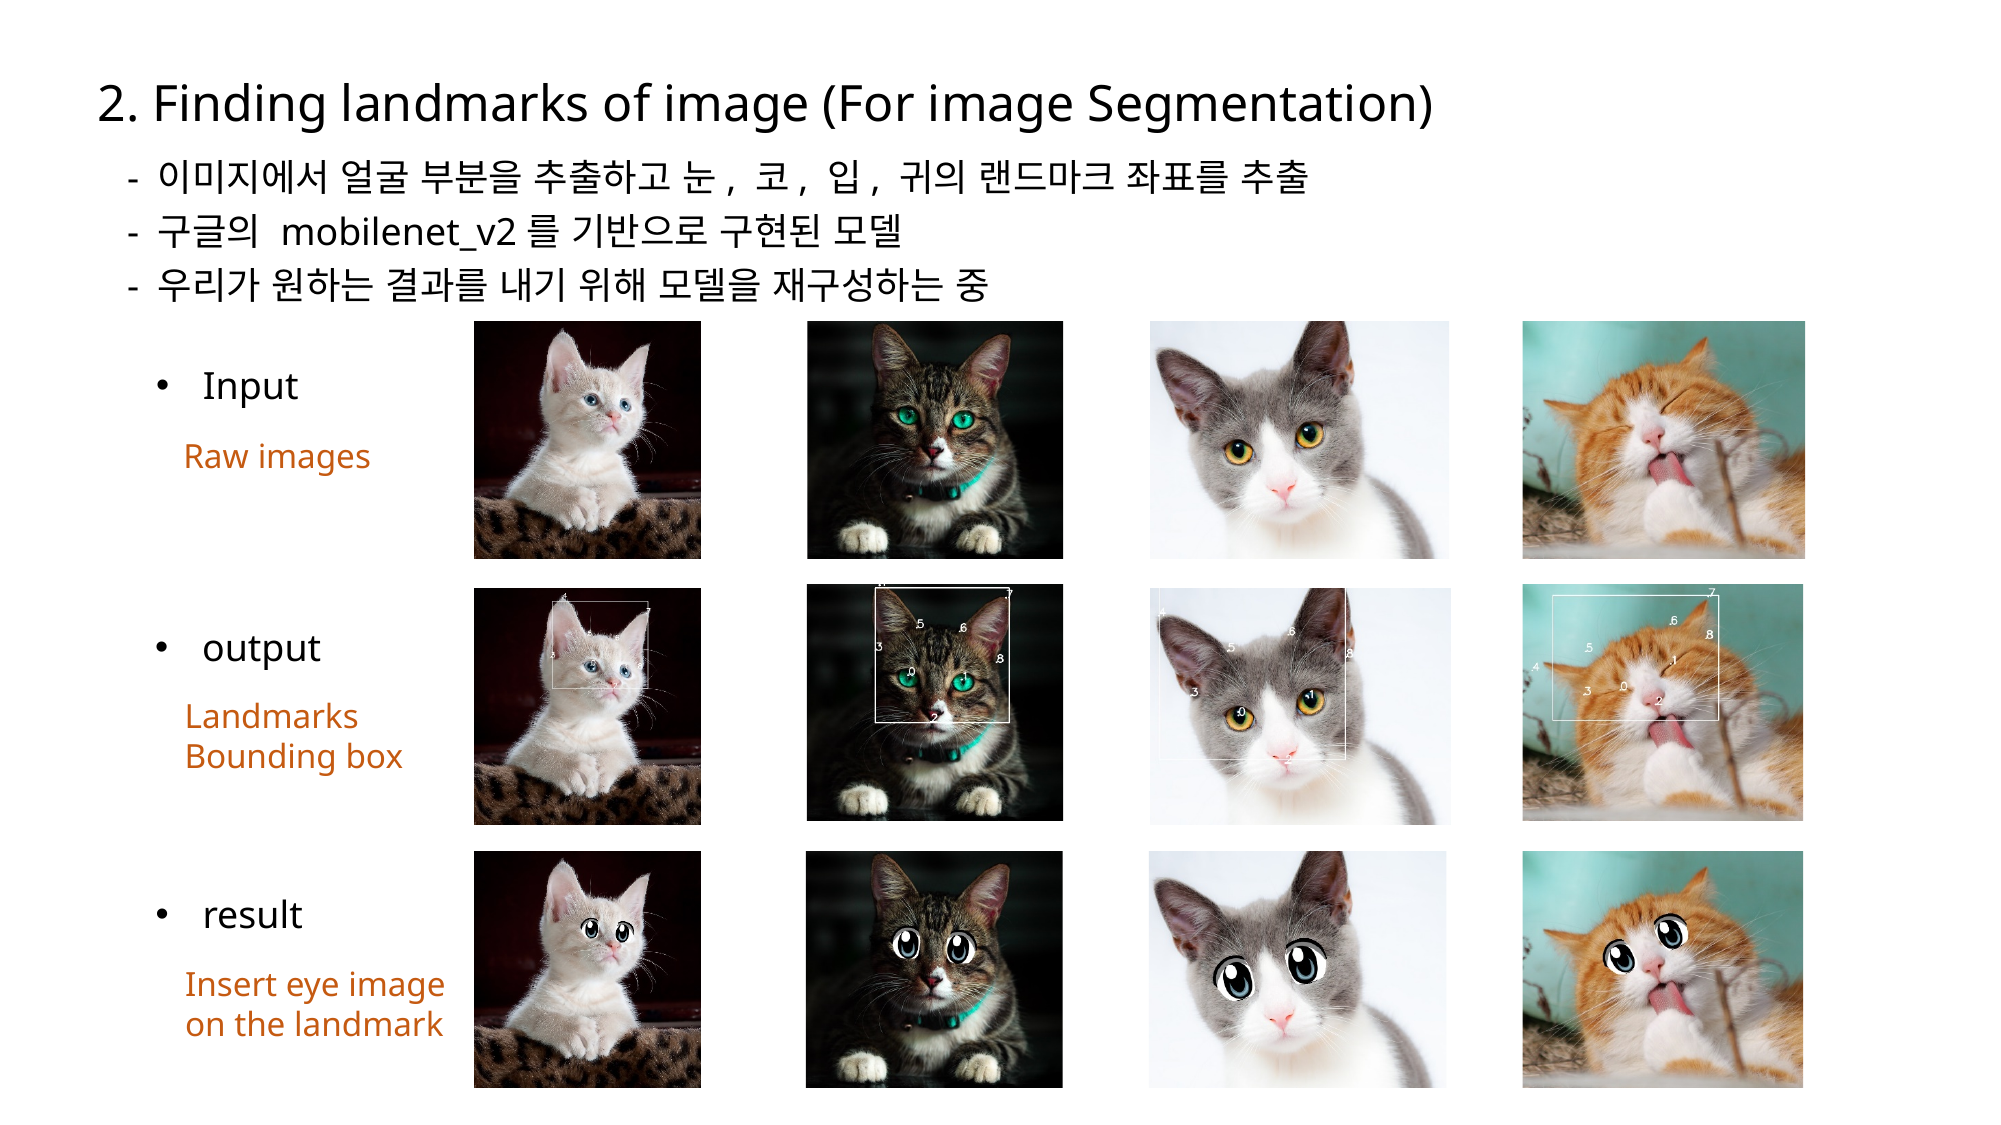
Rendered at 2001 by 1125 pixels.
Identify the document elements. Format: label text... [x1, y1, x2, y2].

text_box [141, 584, 1804, 825]
text_box 2. Finding landmarks of image (For image Segmentation) - 이미지에서 얼굴 부분을 추출하고 눈, 코, 입, 귀의 랜드마크 좌표를 추출 - 구글의 mobilenet_v2를 기반으로 구현된 모델 - 우리가 원하는 결과를 내기 위해 모델을 재구성하는 중 [83, 33, 1449, 314]
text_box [141, 851, 1804, 1088]
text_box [141, 321, 1806, 559]
